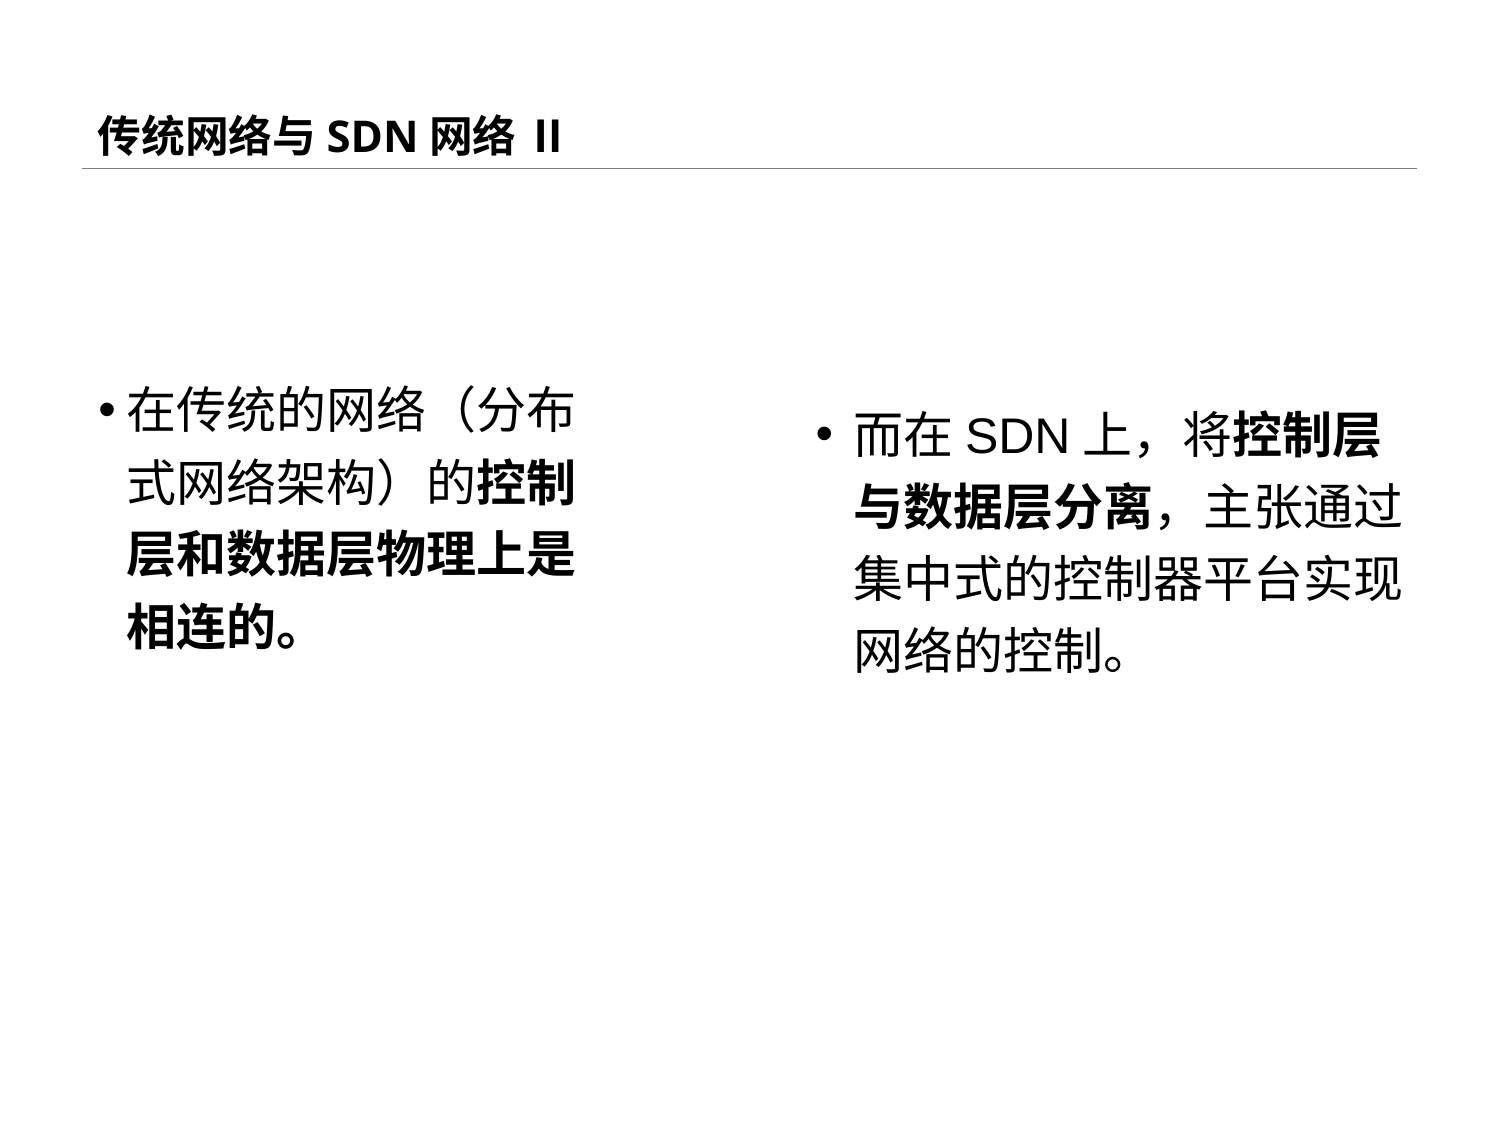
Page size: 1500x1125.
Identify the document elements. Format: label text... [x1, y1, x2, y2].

text_box 而在SDN上，将控制层与数据层分离，主张通过集中式的控制器平台实现网络的控制。 [804, 385, 1417, 806]
title 传统网络与SDN网络 Ⅱ [82, 0, 1418, 169]
list 在传统的网络（分布式网络架构）的控制层和数据层物理上是相连的。 [83, 359, 602, 833]
